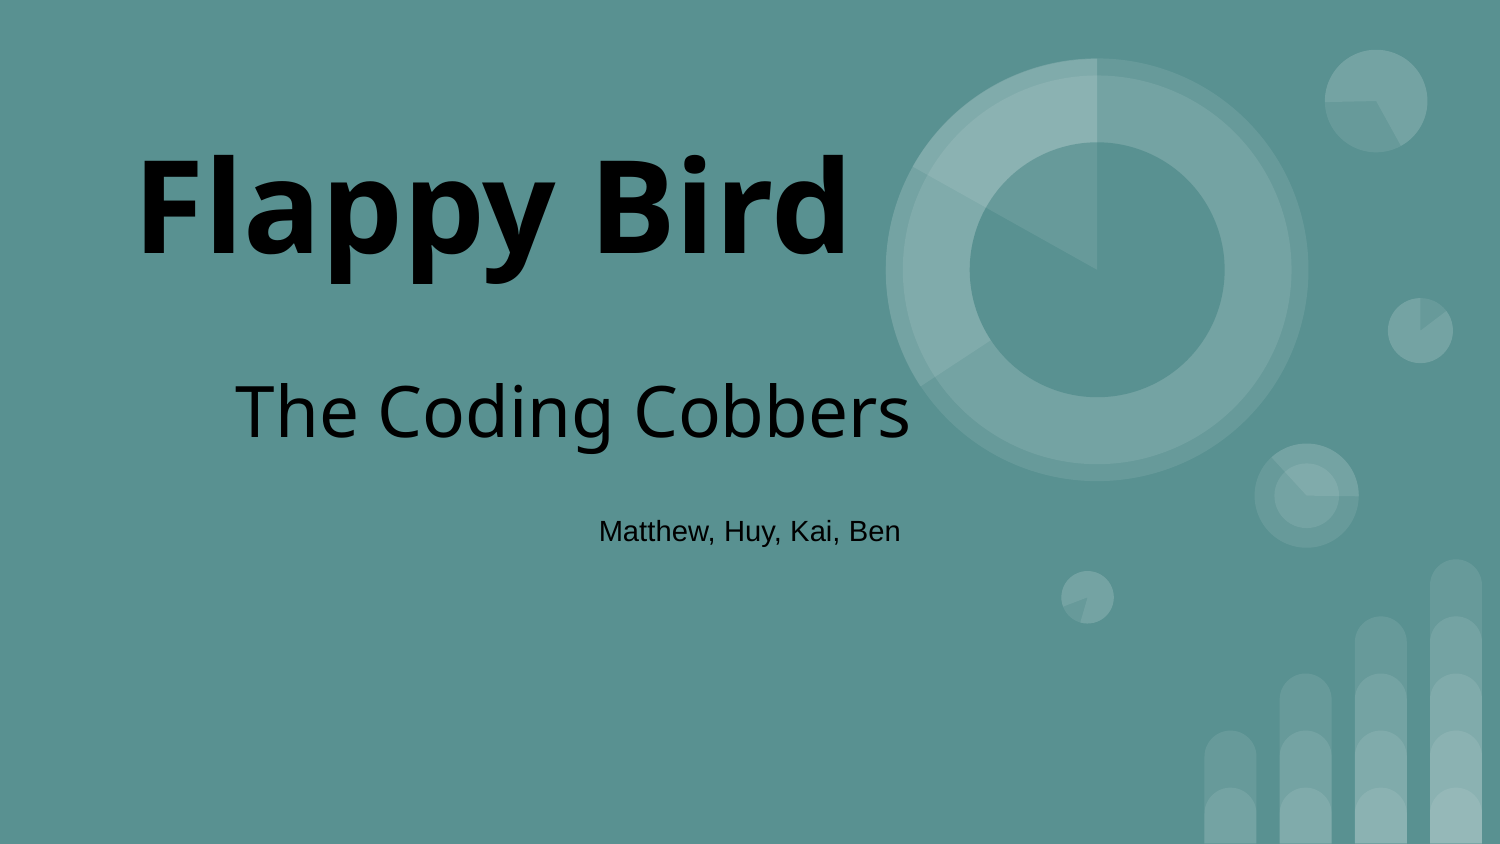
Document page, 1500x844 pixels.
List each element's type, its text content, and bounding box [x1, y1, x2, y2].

subtitle The Coding Cobbers [220, 368, 1280, 498]
text_box Matthew, Huy, Kai, Ben [251, 497, 1249, 563]
title Flappy Bird [118, 117, 1382, 287]
